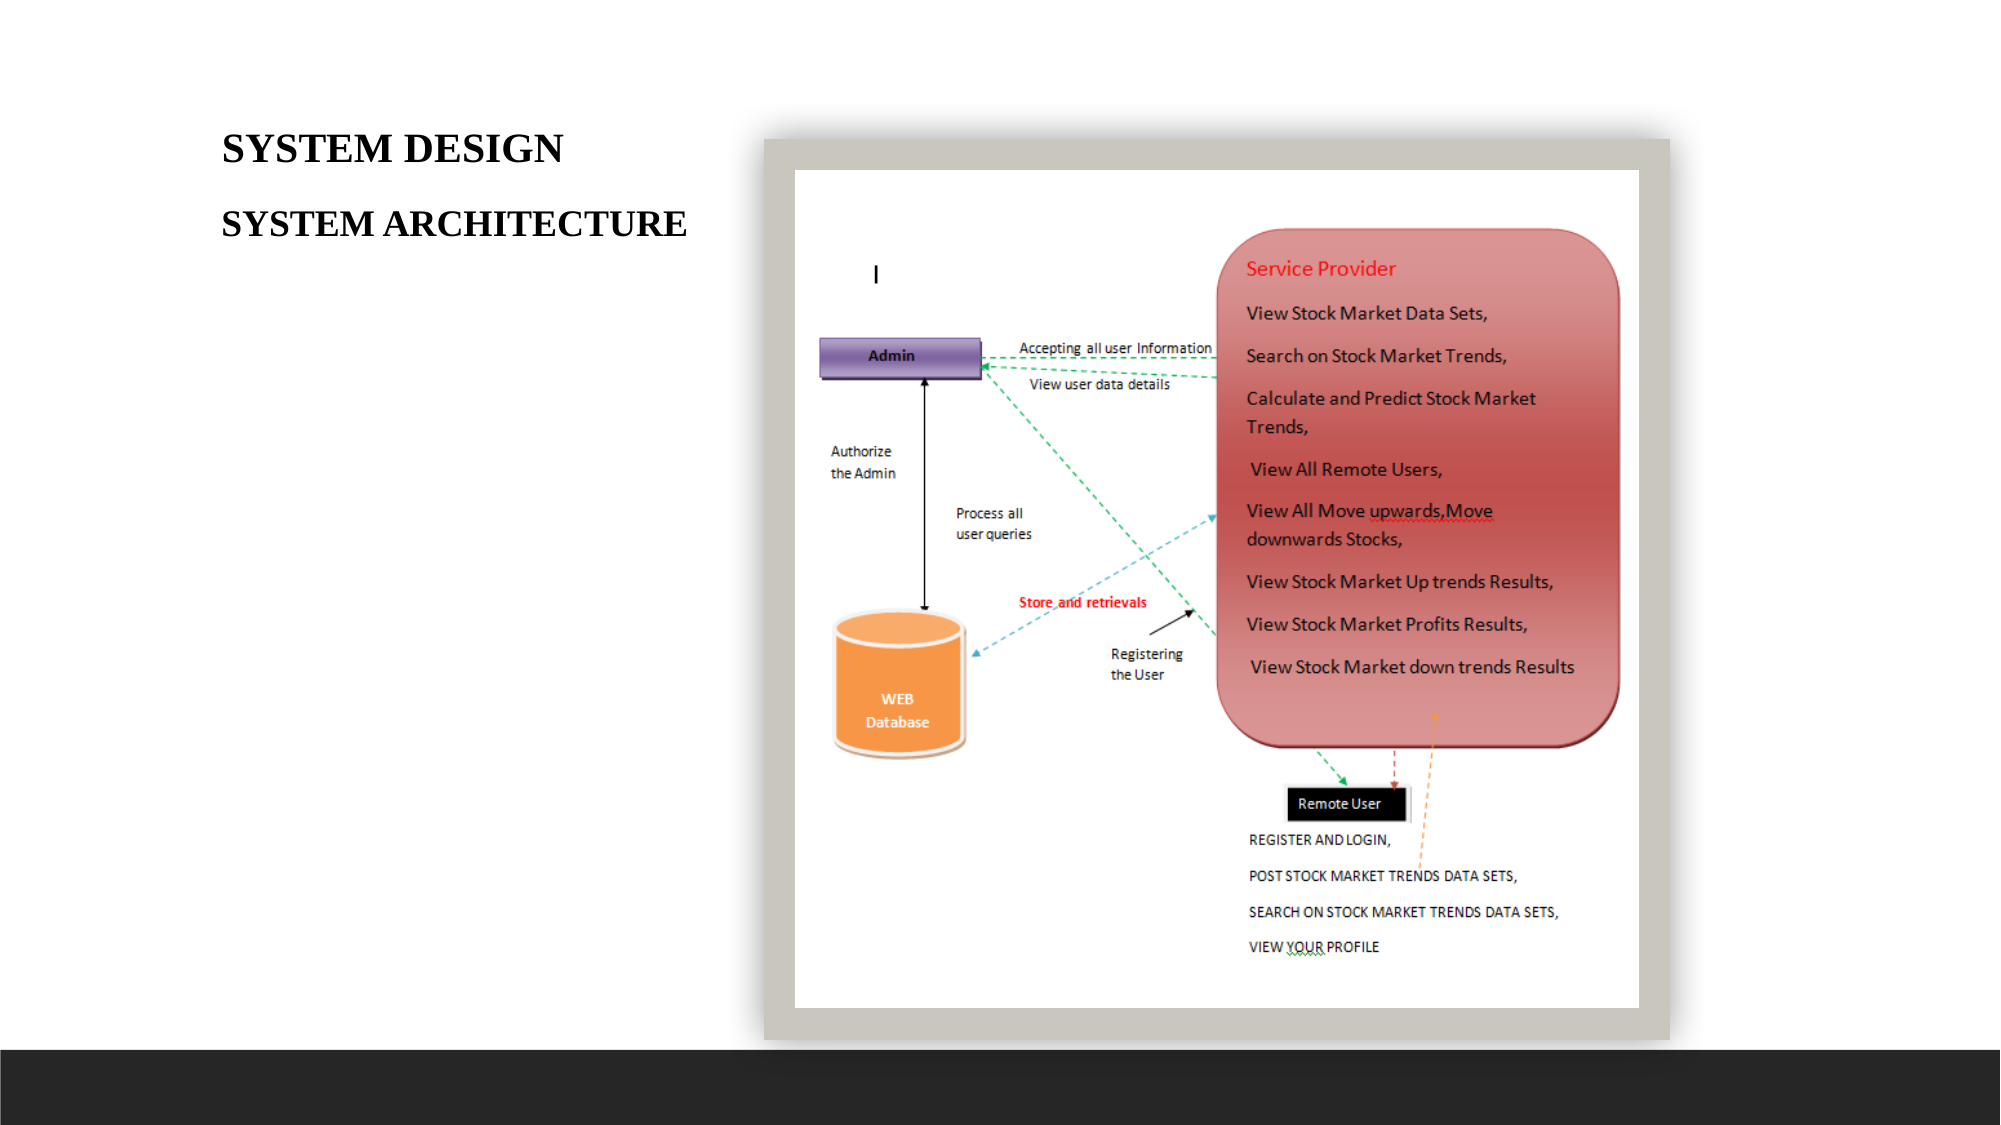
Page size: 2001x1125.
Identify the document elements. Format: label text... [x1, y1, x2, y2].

picture [795, 169, 1639, 1009]
text_box SYSTEM DESIGN SYSTEM ARCHITECTURE [0, 106, 1084, 252]
